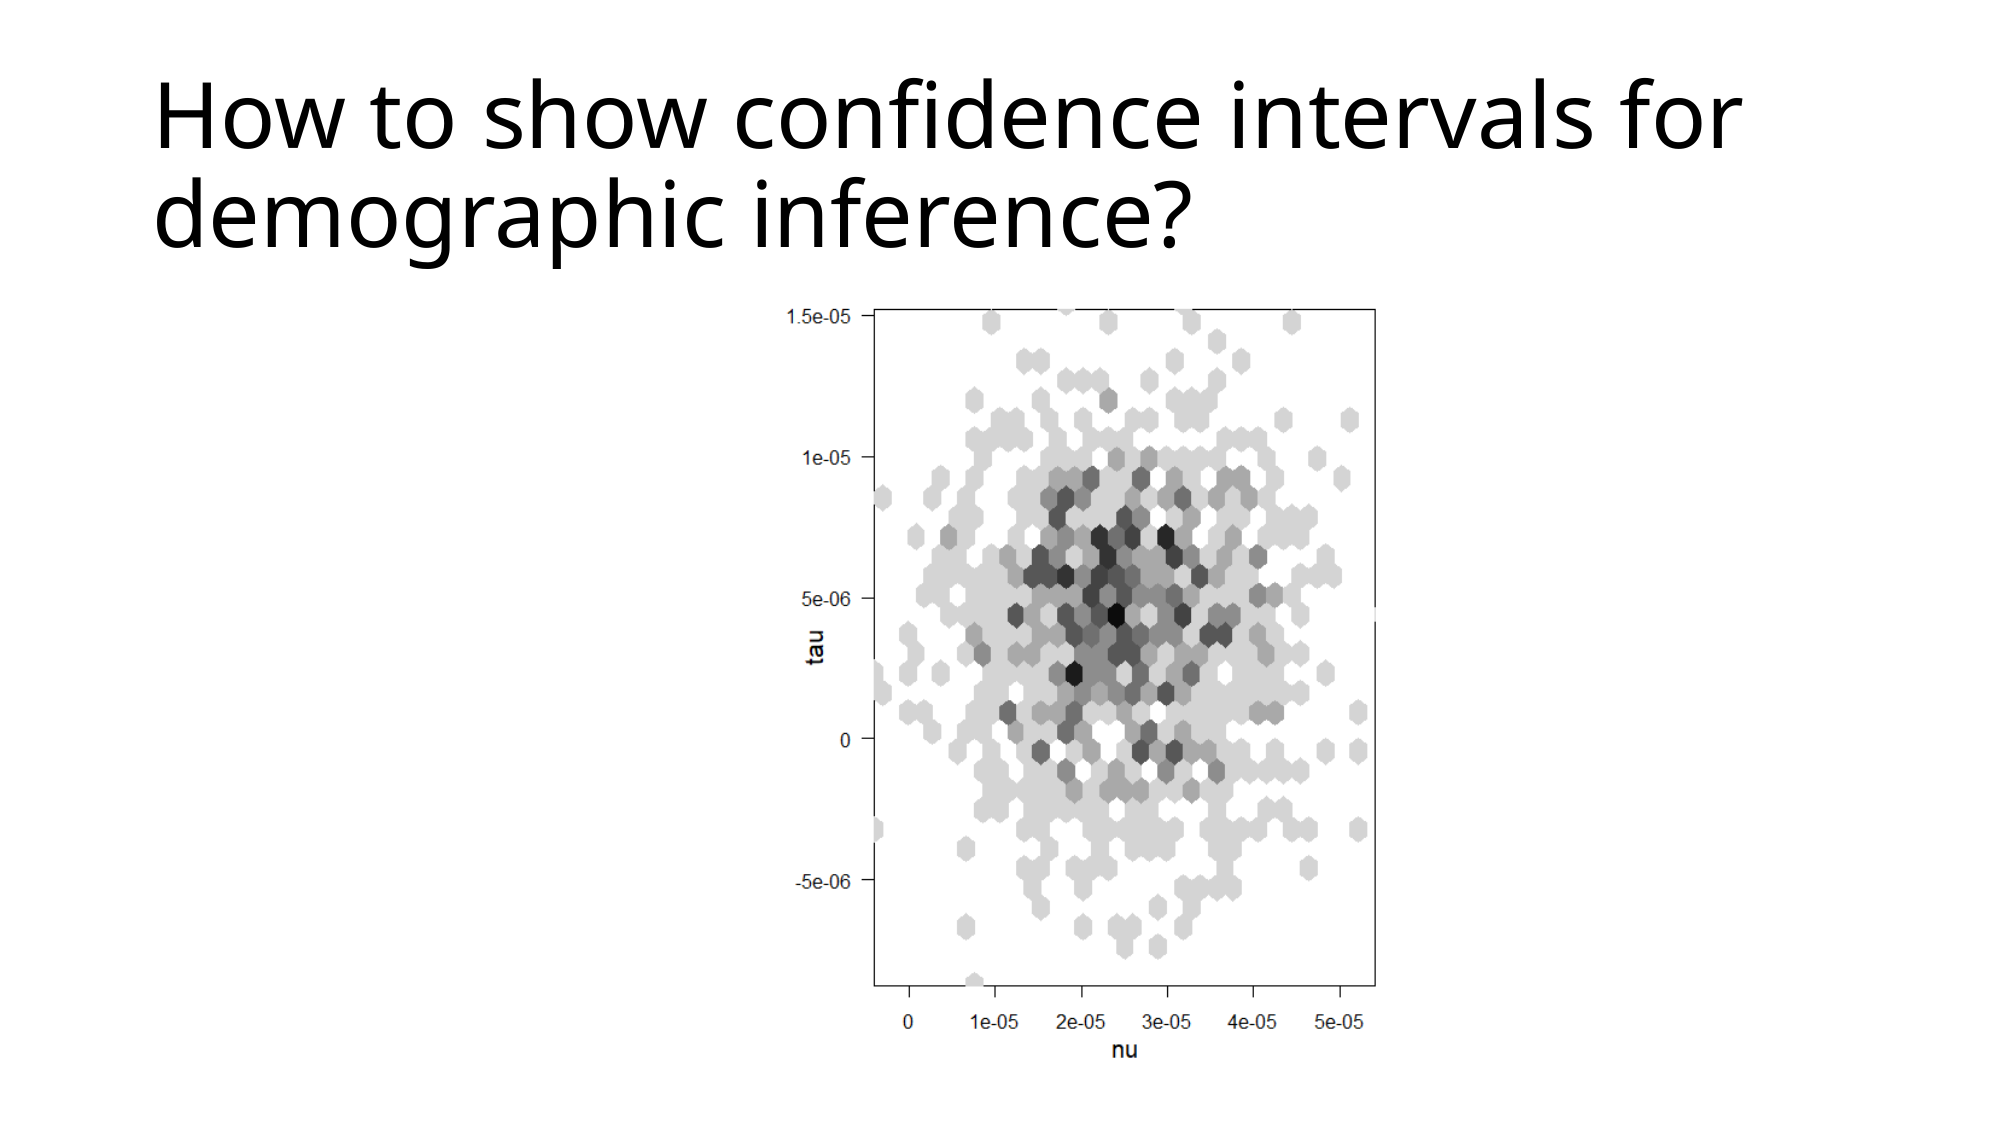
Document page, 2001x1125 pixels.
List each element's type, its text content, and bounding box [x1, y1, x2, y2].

title How to show confidence intervals for demographic inference? [137, 59, 1863, 278]
picture [764, 280, 1435, 1082]
